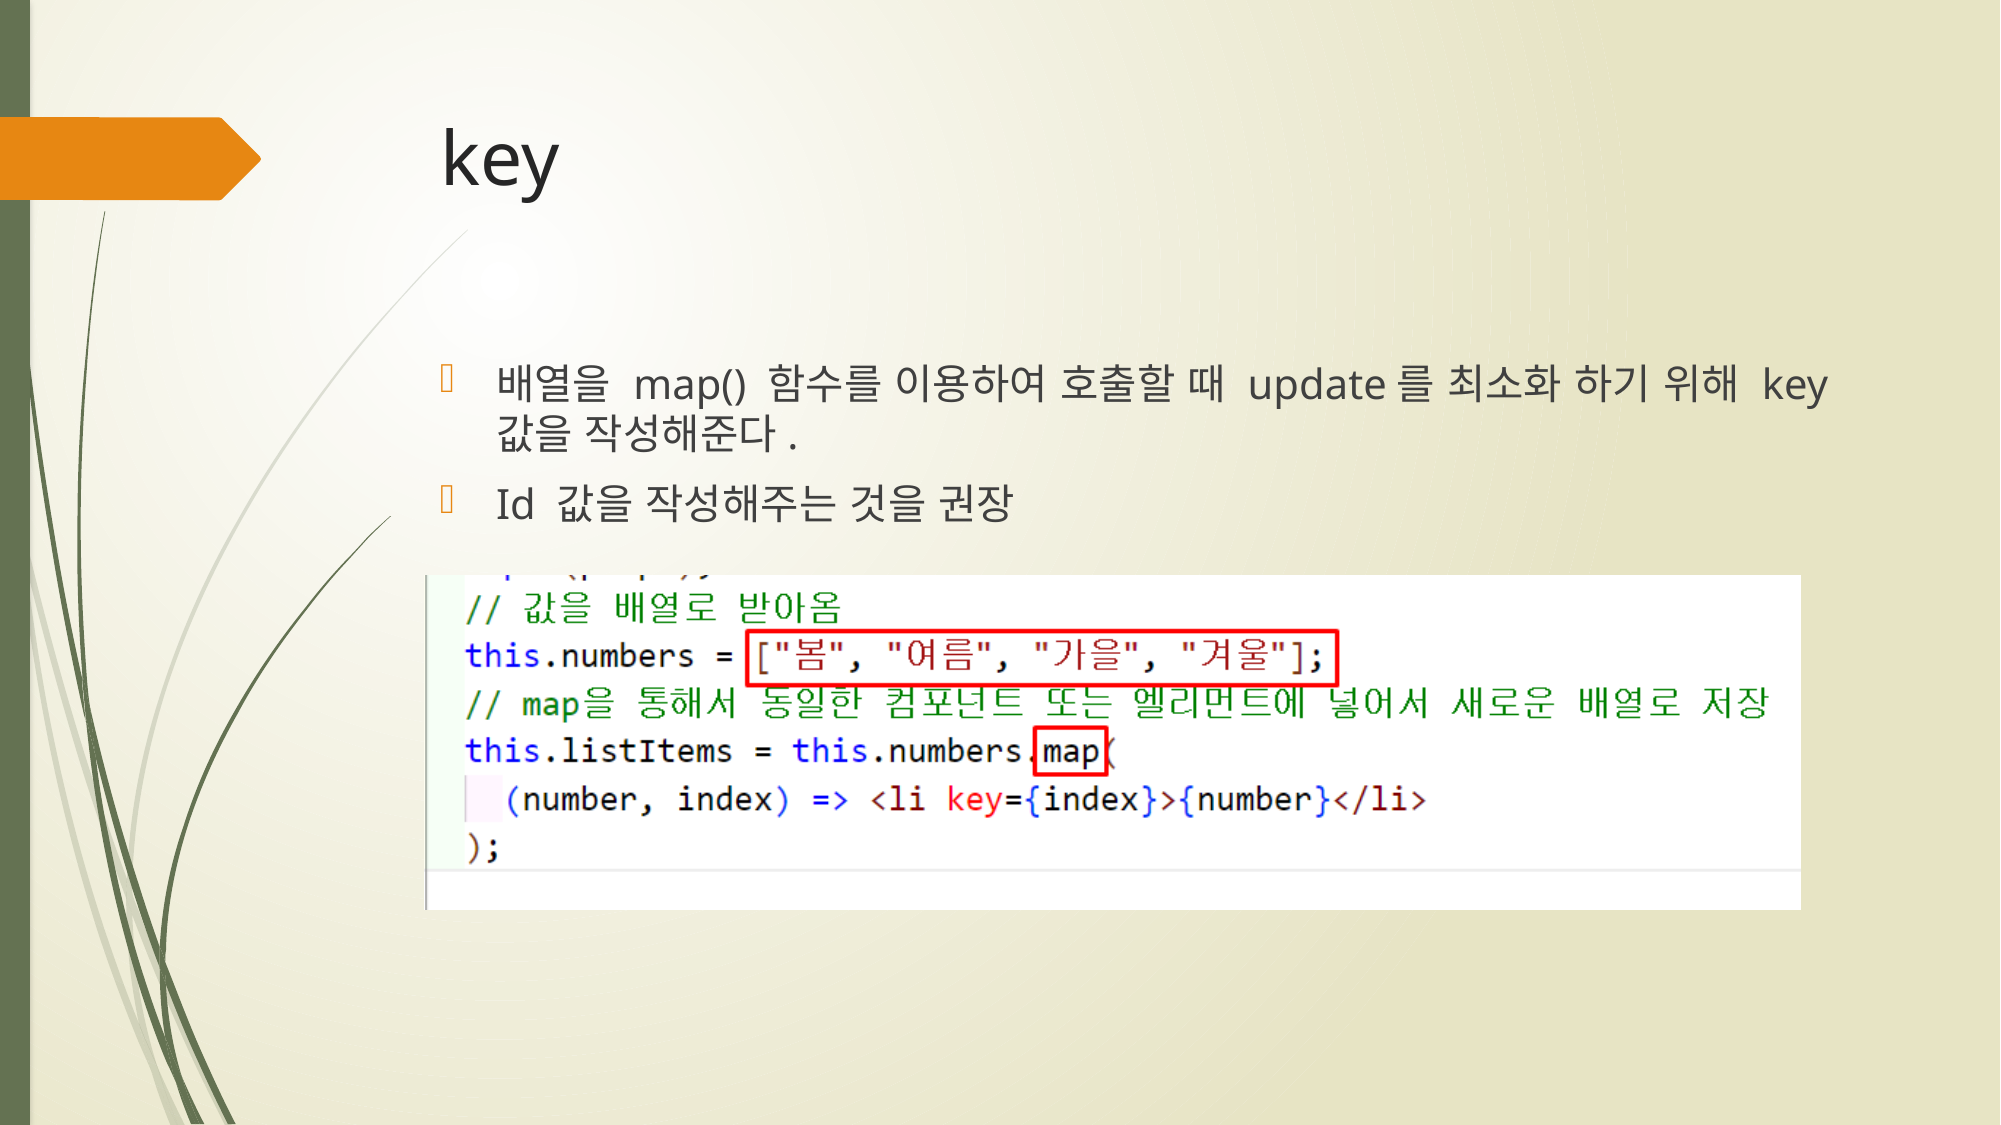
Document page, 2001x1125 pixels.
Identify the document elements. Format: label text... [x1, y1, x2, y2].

title key [425, 102, 1888, 313]
list 배열을 map() 함수를 이용하여 호출할 때 update를 최소화 하기 위해 key 값을 작성해준다. Id 값을 작성해주는 것을 권장 [424, 350, 1888, 970]
picture [424, 574, 1801, 910]
